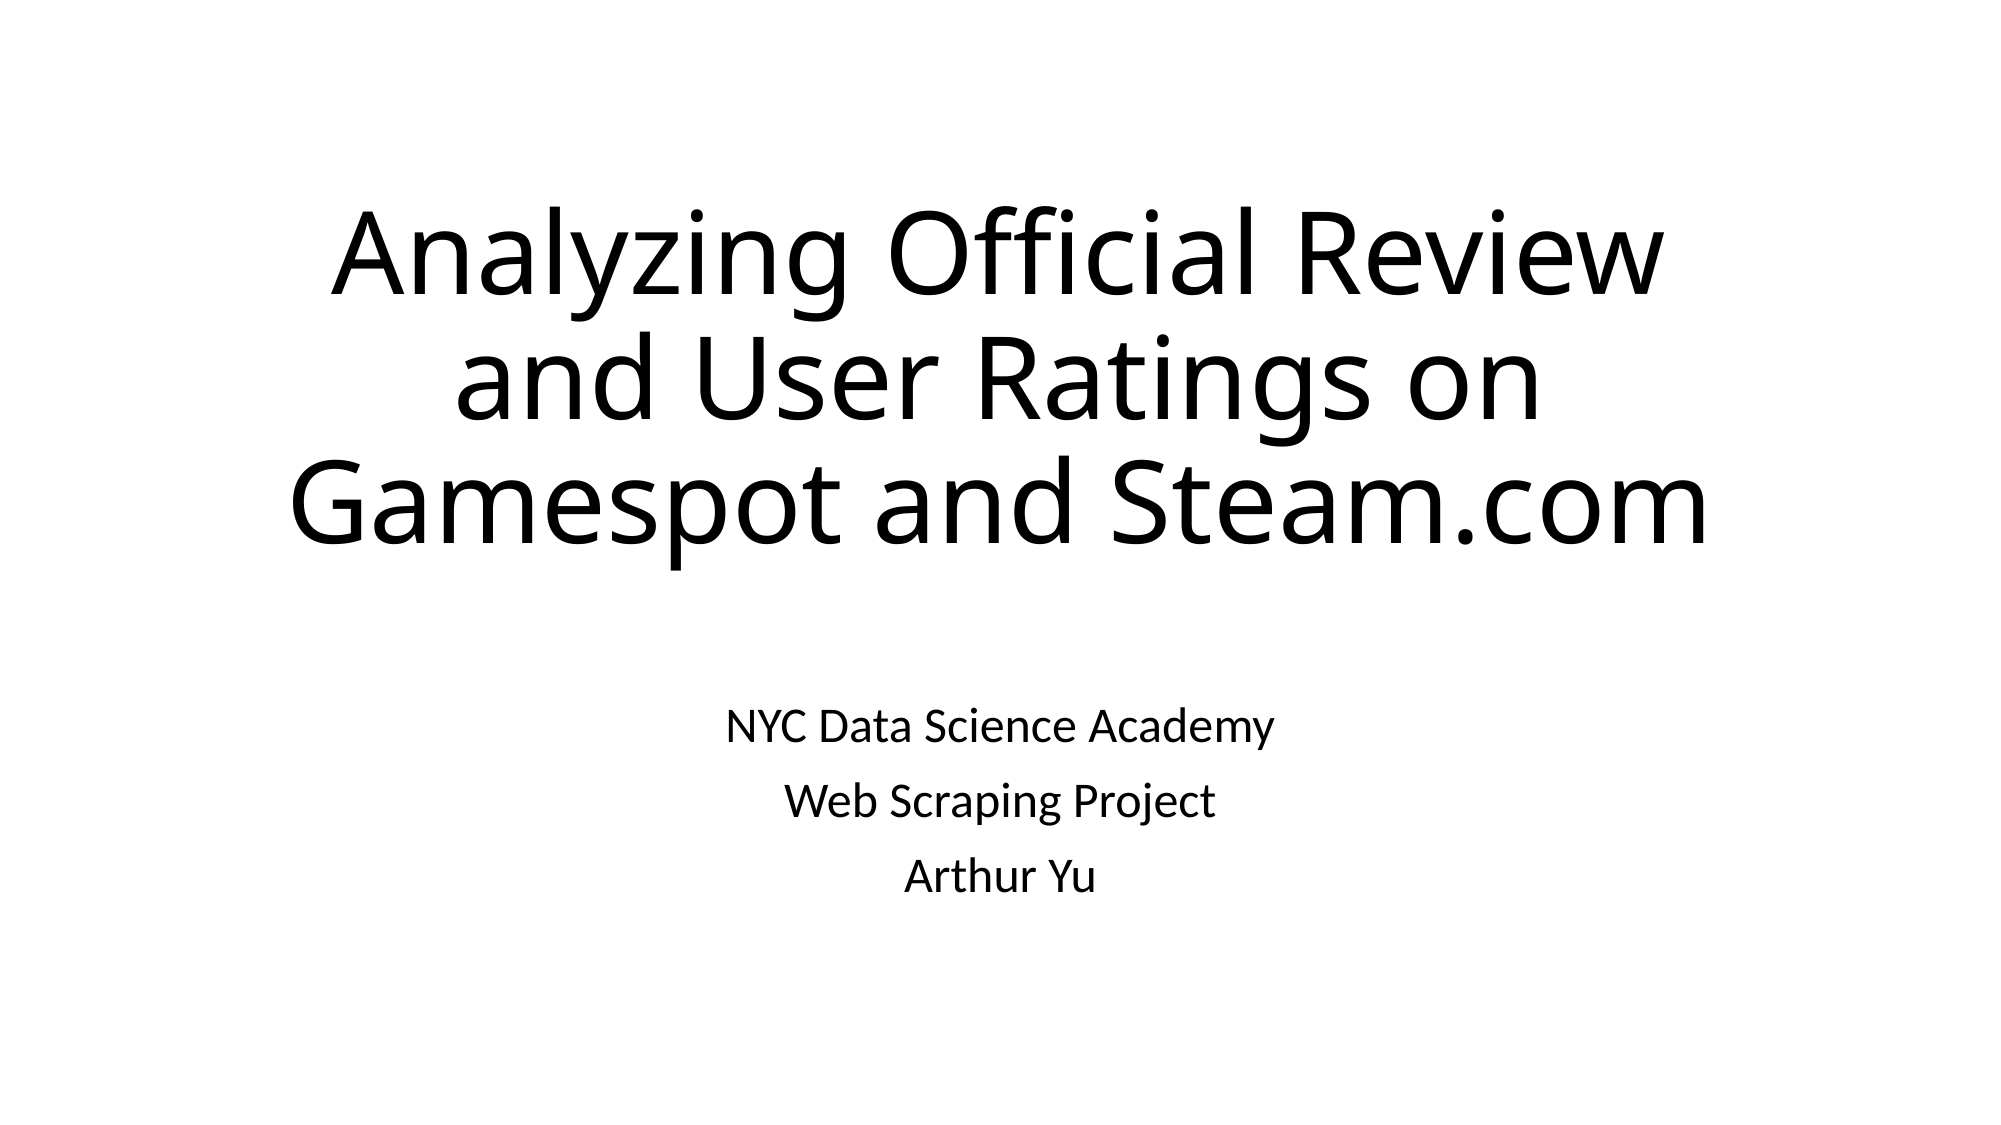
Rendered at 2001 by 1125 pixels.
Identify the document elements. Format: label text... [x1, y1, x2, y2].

subtitle NYC Data Science Academy Web Scraping Project Arthur Yu [250, 691, 1751, 964]
title Analyzing Official Review and User Ratings on Gamespot and Steam.com [249, 184, 1750, 576]
